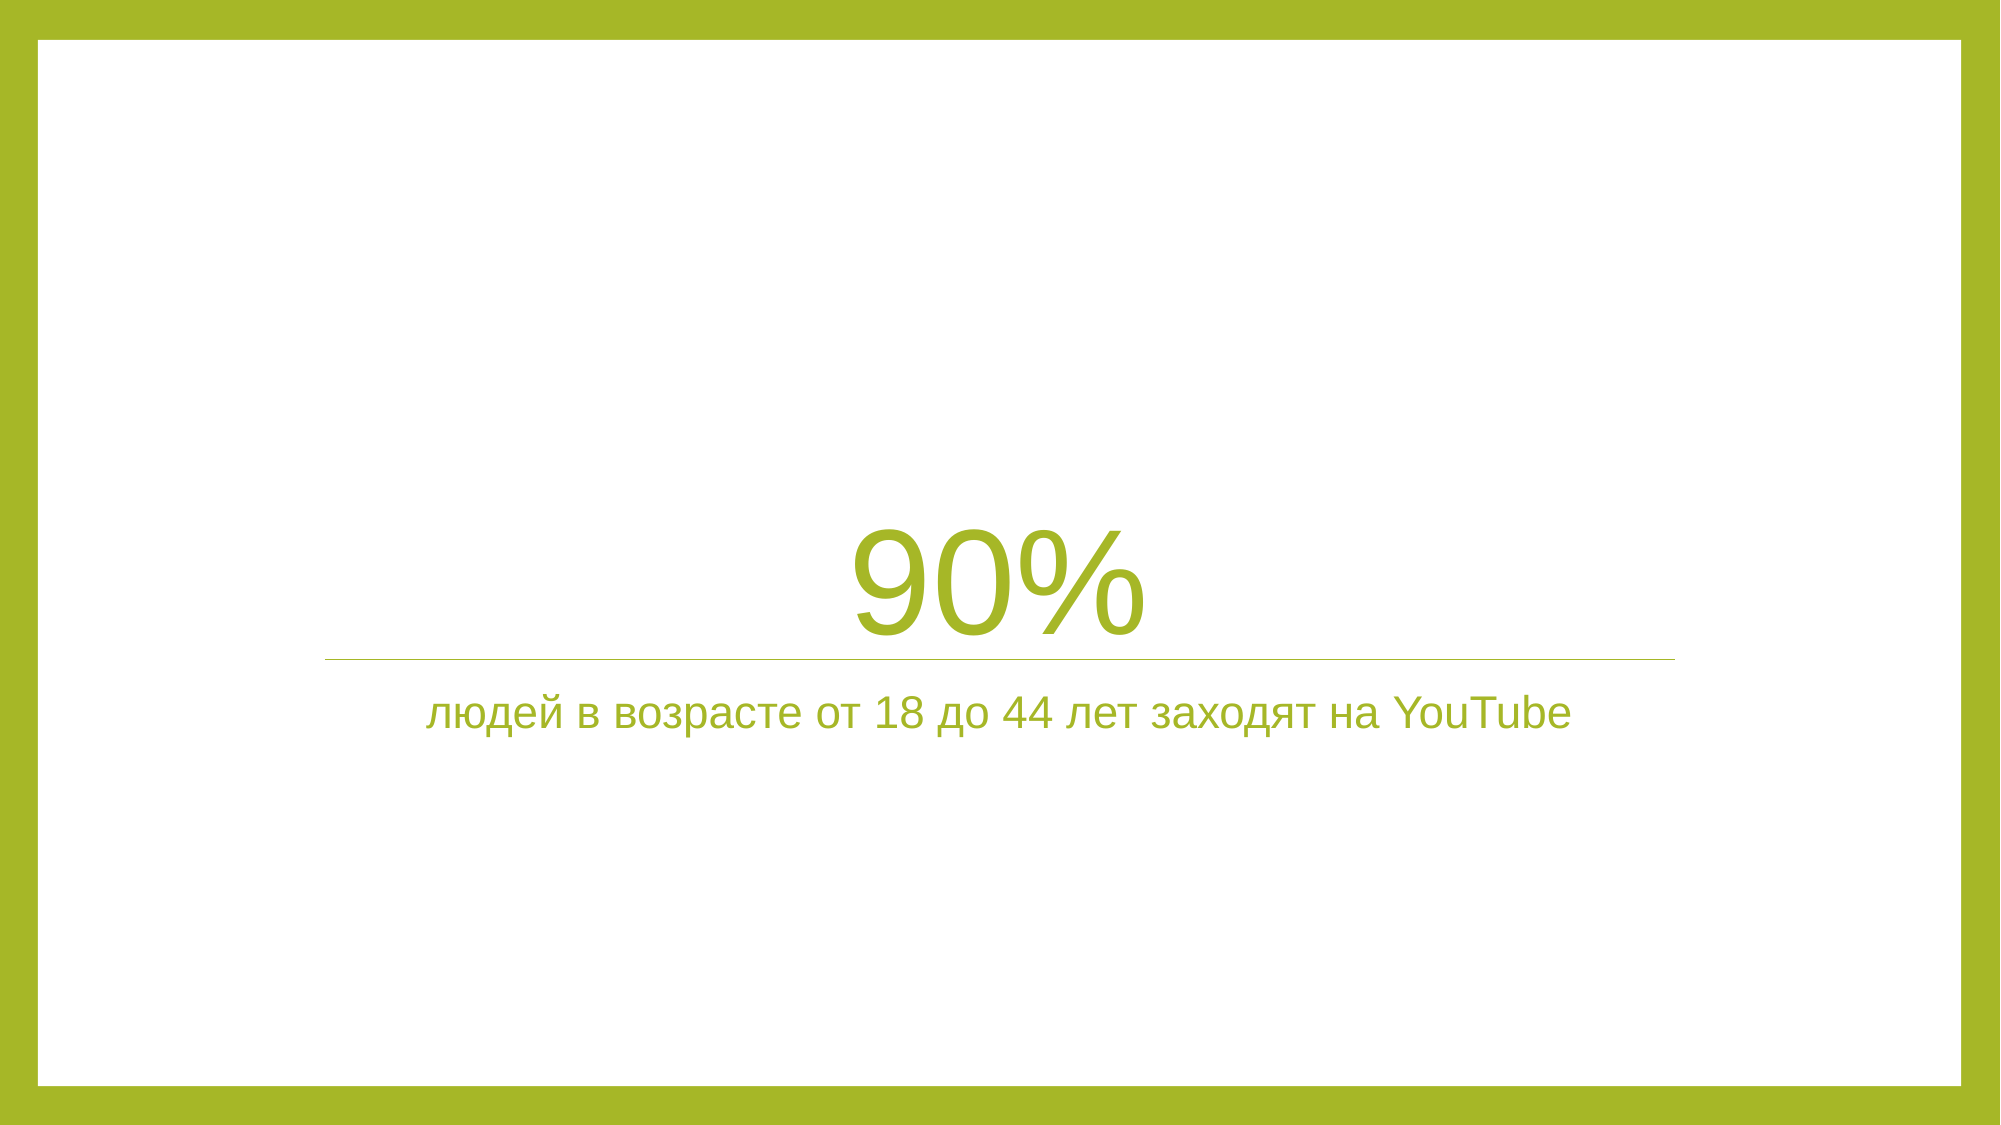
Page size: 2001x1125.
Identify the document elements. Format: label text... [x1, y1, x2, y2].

list людей в возрасте от 18 до 44 лет заходят на YouTube [280, 681, 1719, 906]
title 90% [181, 192, 1817, 673]
